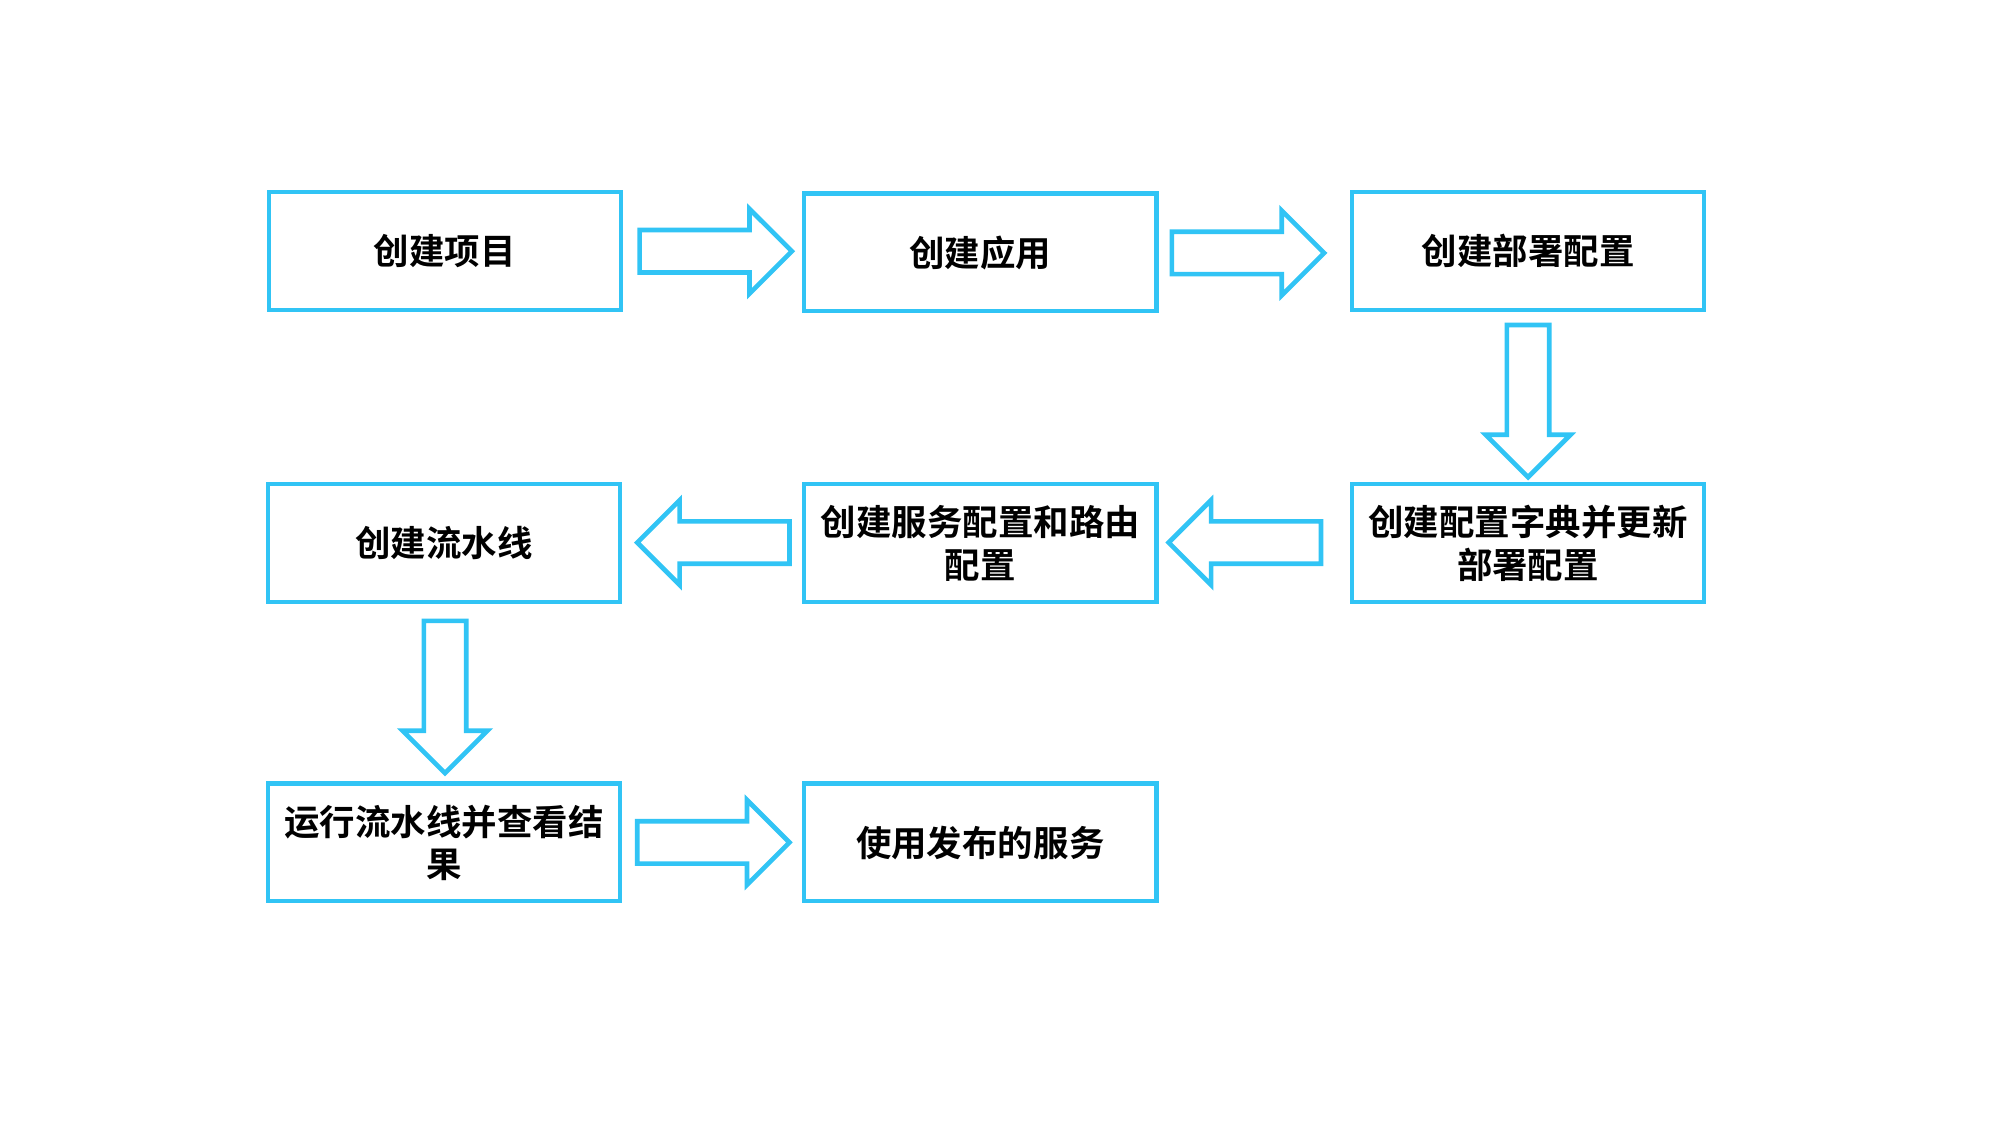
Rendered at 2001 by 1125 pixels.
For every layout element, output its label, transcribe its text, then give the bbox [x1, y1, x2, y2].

text_box 运行流水线并查看结果 [267, 783, 621, 902]
text_box [1167, 497, 1322, 588]
text_box [1483, 323, 1573, 479]
text_box 创建服务配置和路由配置 [804, 483, 1157, 602]
text_box 创建部署配置 [1351, 191, 1705, 310]
text_box 使用发布的服务 [804, 783, 1157, 902]
text_box 创建流水线 [267, 483, 621, 602]
text_box 创建配置字典并更新部署配置 [1351, 483, 1705, 602]
text_box 创建应用 [804, 193, 1157, 312]
text_box [400, 619, 490, 775]
text_box [638, 206, 794, 297]
text_box 创建项目 [268, 191, 621, 310]
text_box [1170, 208, 1326, 298]
text_box [636, 797, 791, 888]
text_box [635, 497, 791, 588]
